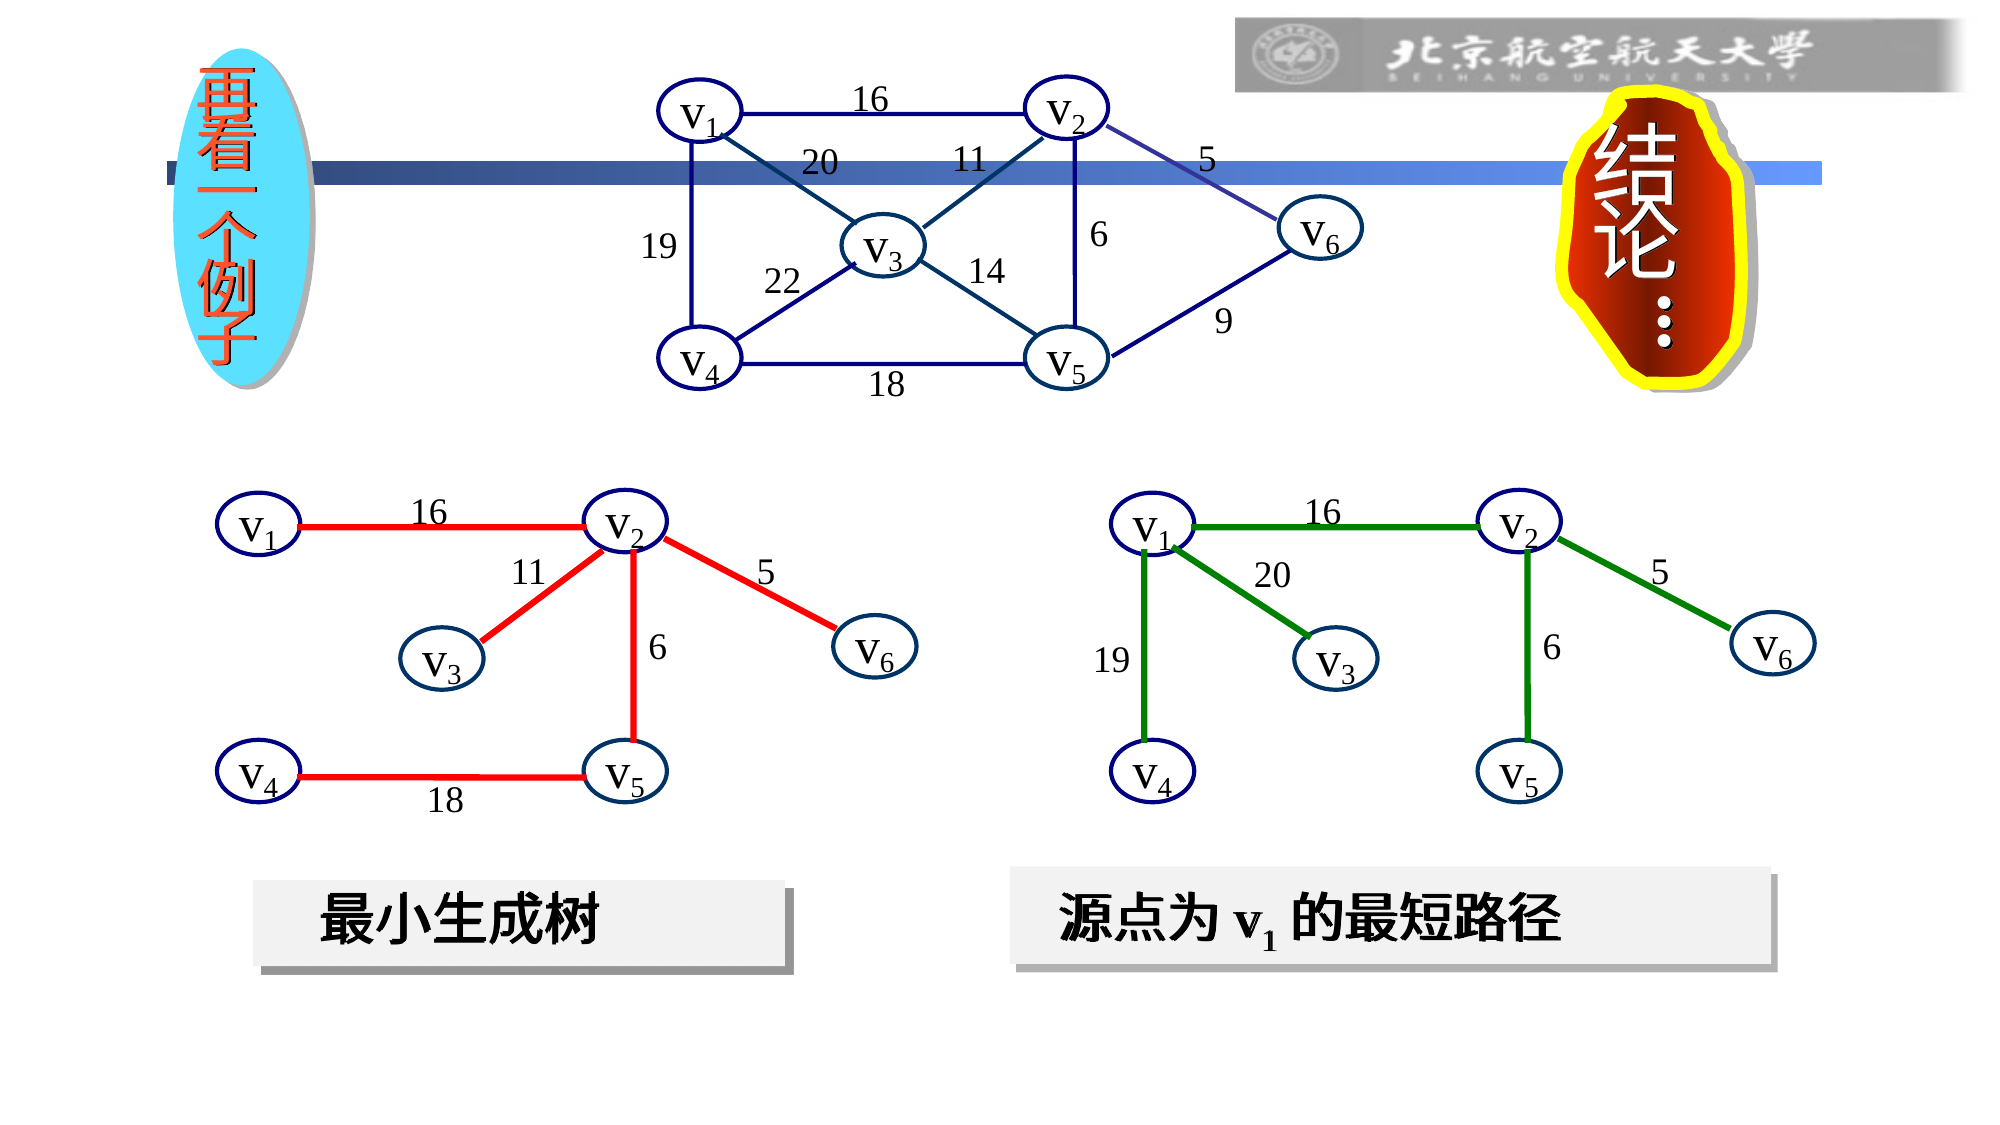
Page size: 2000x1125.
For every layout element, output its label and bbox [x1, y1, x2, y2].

text_box [624, 66, 1363, 413]
text_box [172, 48, 431, 386]
text_box [216, 479, 917, 967]
text_box [1551, 90, 1827, 386]
text_box [1009, 479, 1851, 965]
picture [1235, 0, 2000, 102]
